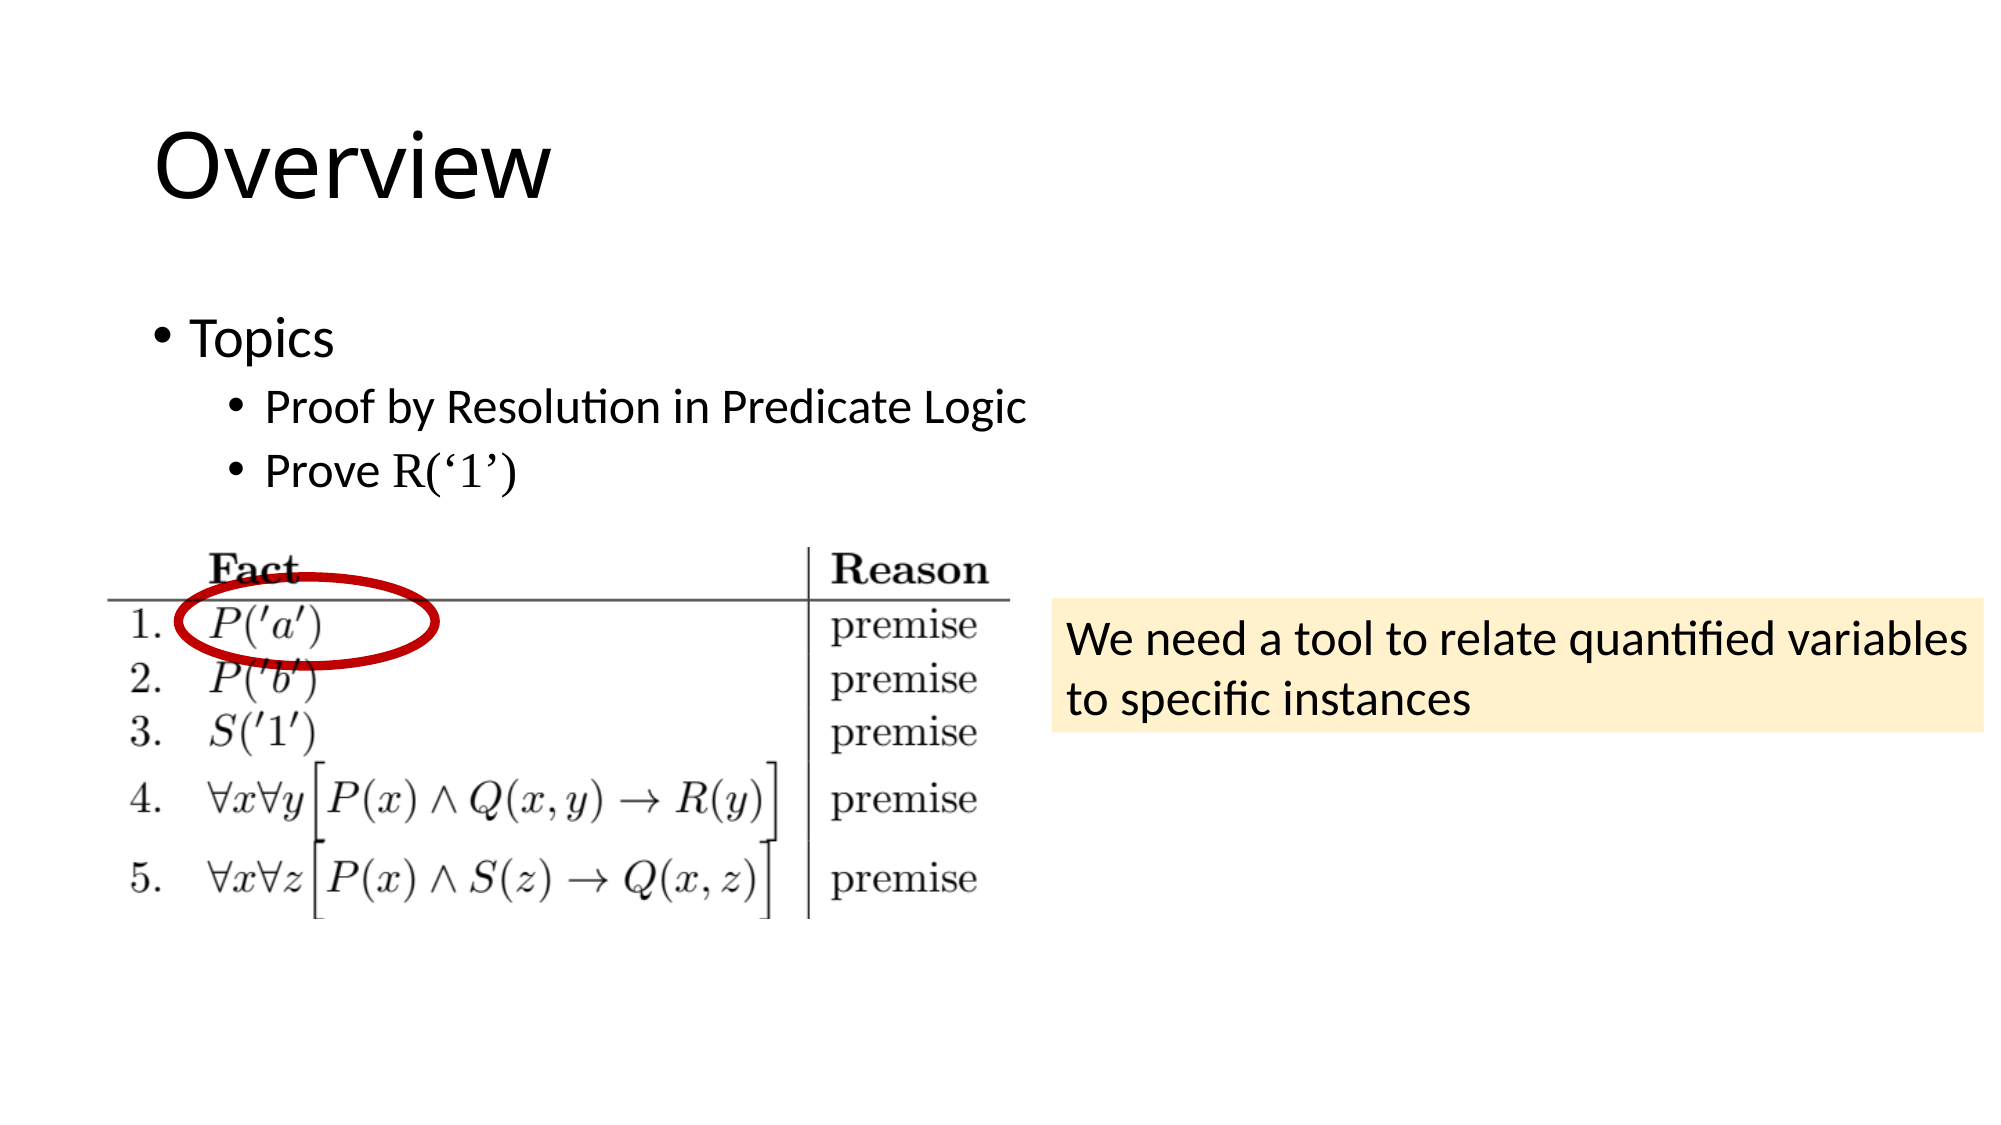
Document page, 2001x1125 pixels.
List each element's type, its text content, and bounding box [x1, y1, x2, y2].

title Overview [137, 59, 1863, 278]
text_box We need a tool to relate quantified variables to specific instances [1051, 597, 1984, 733]
picture [106, 546, 1011, 919]
list Topics Proof by Resolution in Predicate Logic Prove R(‘1’) [137, 299, 1863, 1014]
